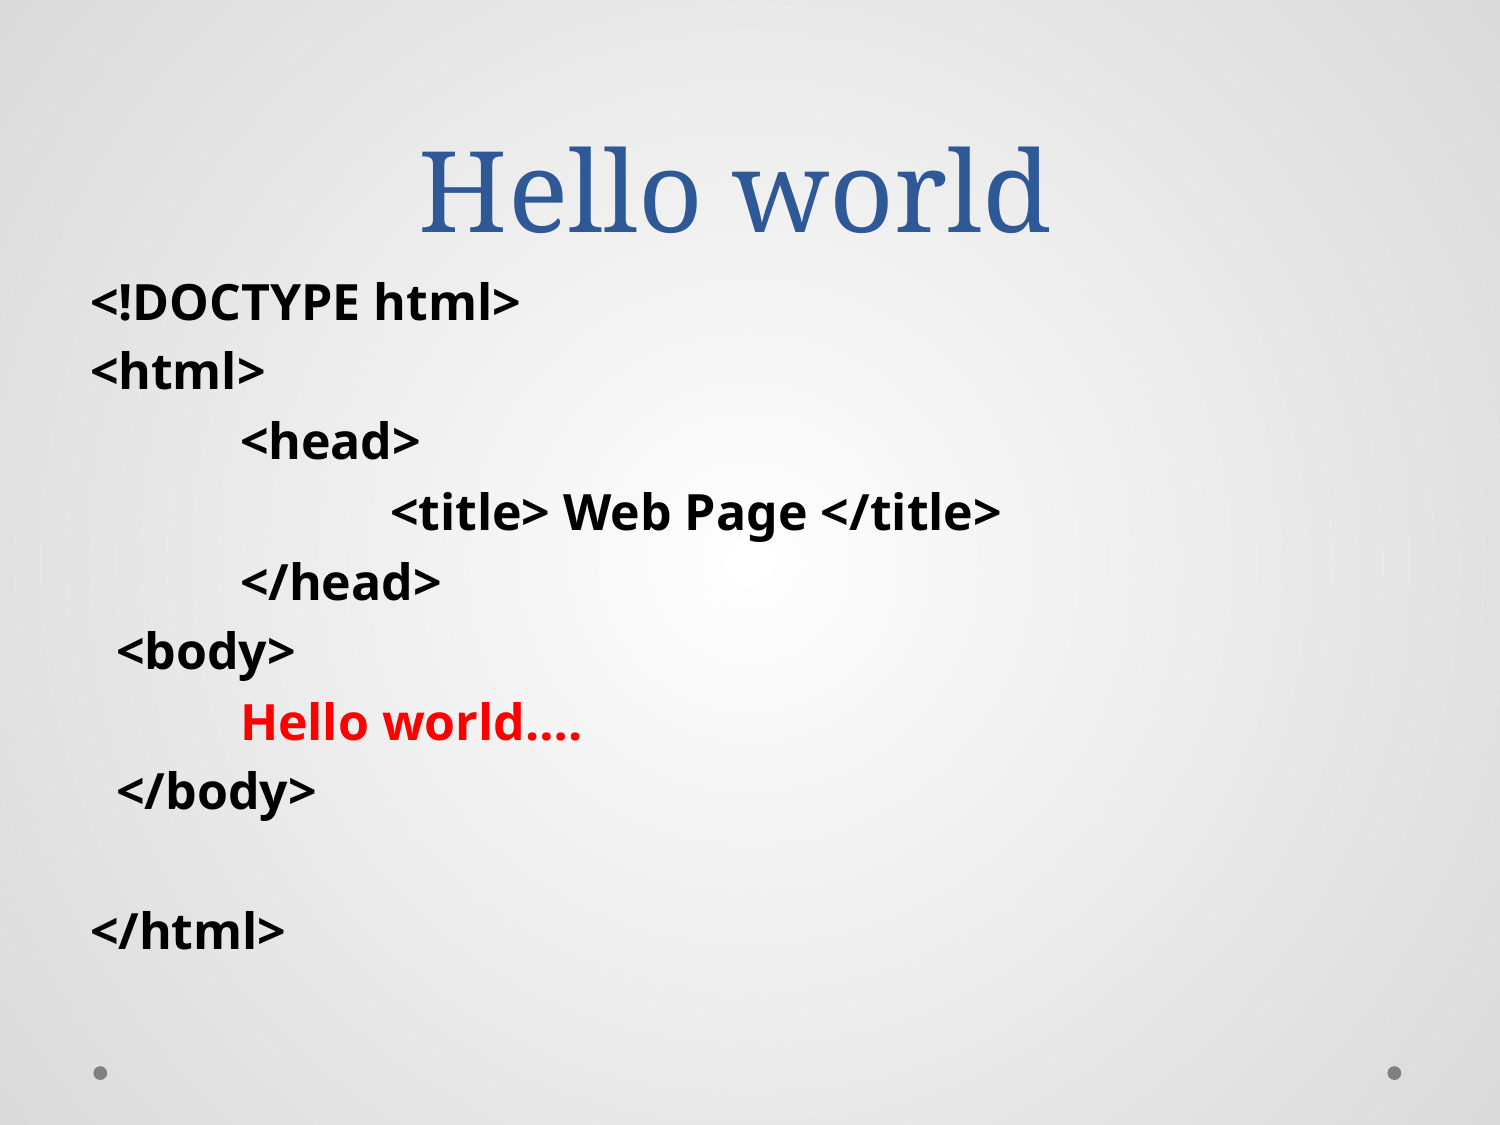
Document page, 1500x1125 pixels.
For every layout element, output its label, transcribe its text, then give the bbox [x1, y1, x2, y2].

list <!DOCTYPE html> <html> <head> <title> Web Page </title> </head> <body> Hello world…. </body> </html> [75, 262, 1425, 1005]
title Hello world [75, 0, 1425, 262]
